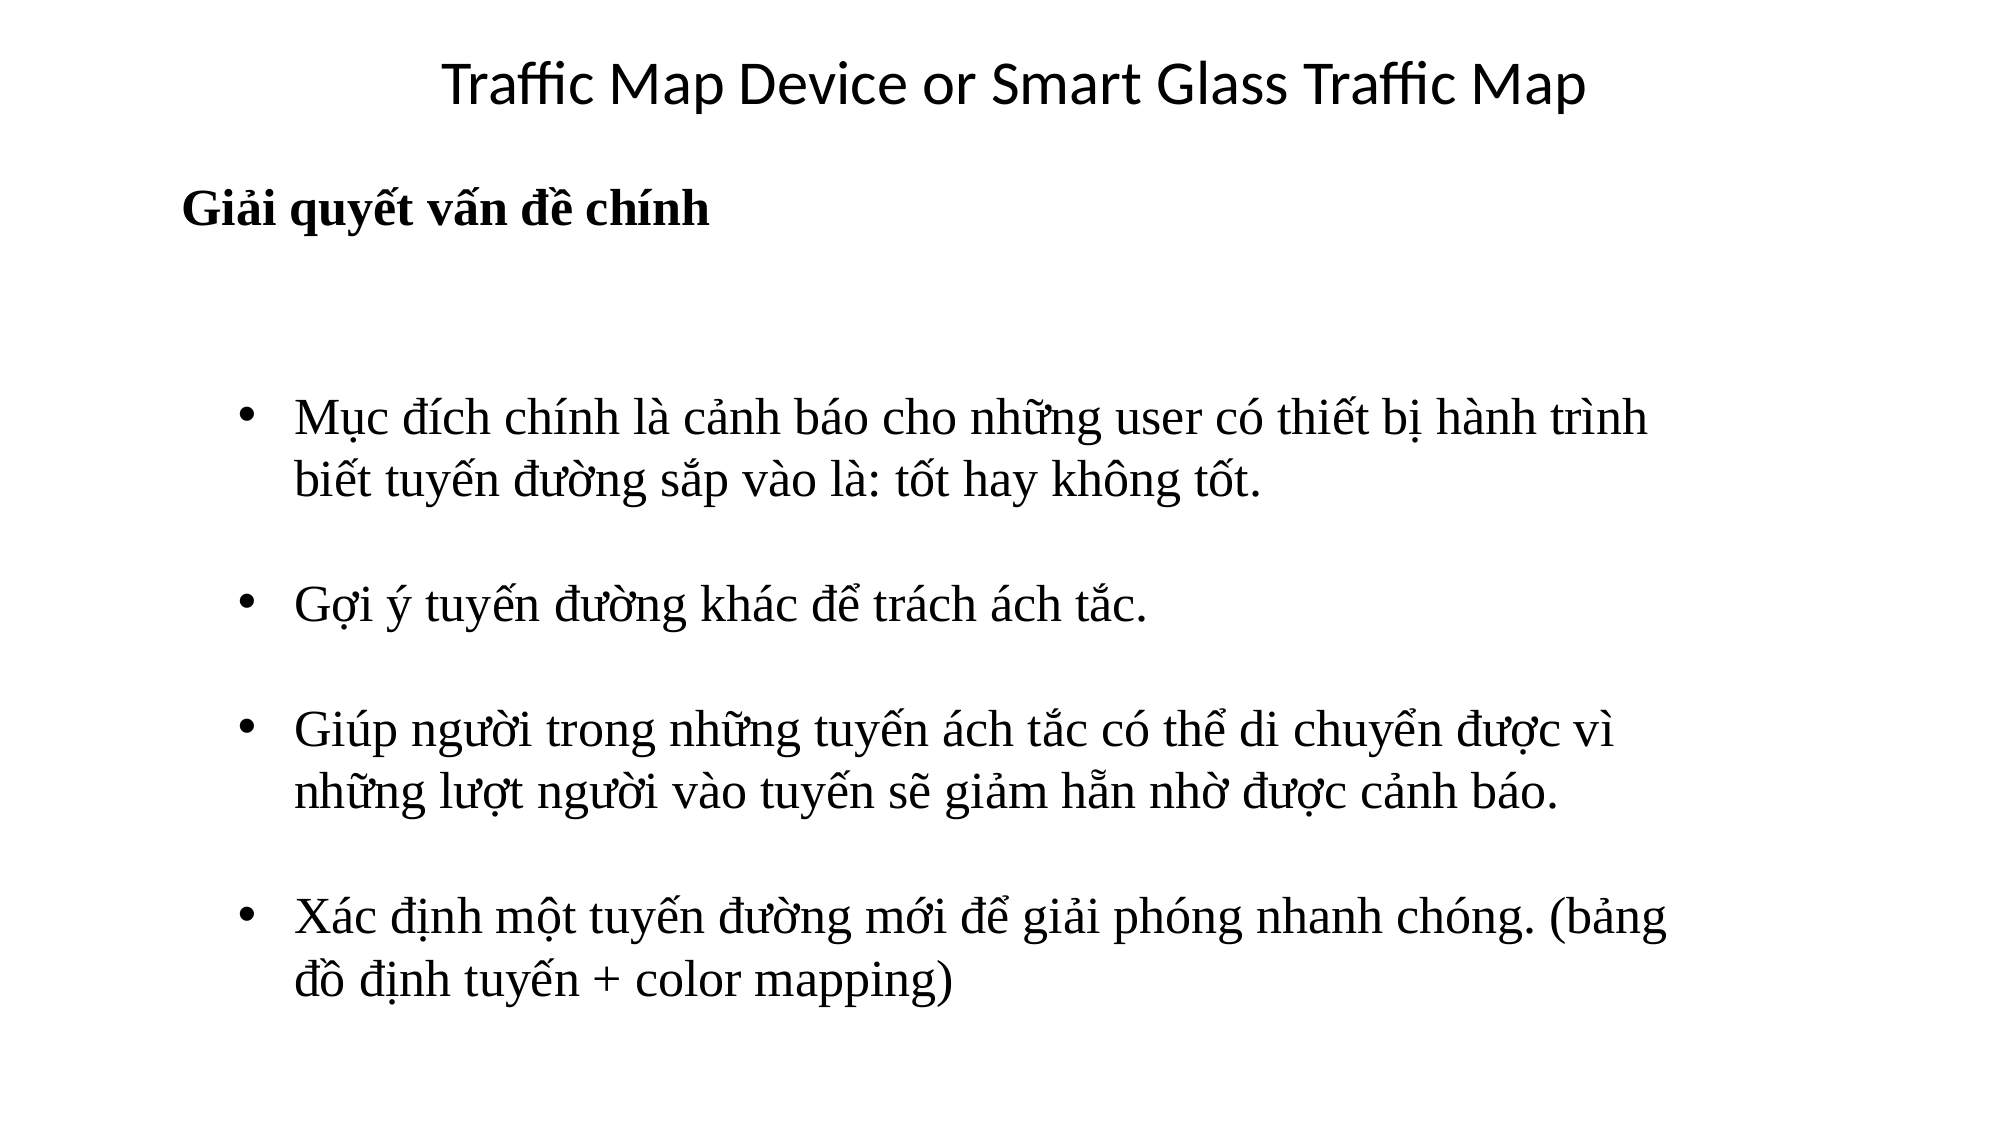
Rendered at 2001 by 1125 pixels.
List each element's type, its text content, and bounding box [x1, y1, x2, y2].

text_box Giải quyết vấn đề chính [166, 165, 1000, 243]
text_box Traffic Map Device or Smart Glass Traffic Map [426, 35, 1905, 125]
text_box Mục đích chính là cảnh báo cho những user có thiết bị hành trình biết tuyến đường sắp vào là: tốt hay không tốt. Gợi ý tuyến đường khác để trách ách tắc. Giúp người trong những tuyến ách tắc có thể di chuyển được vì những lượt người vào tuyến sẽ giảm hẵn nhờ được cảnh báo. Xác định một tuyến đường mới để giải phóng nhanh chóng. (bảng đồ định tuyến + color mapping) [223, 374, 1733, 1077]
